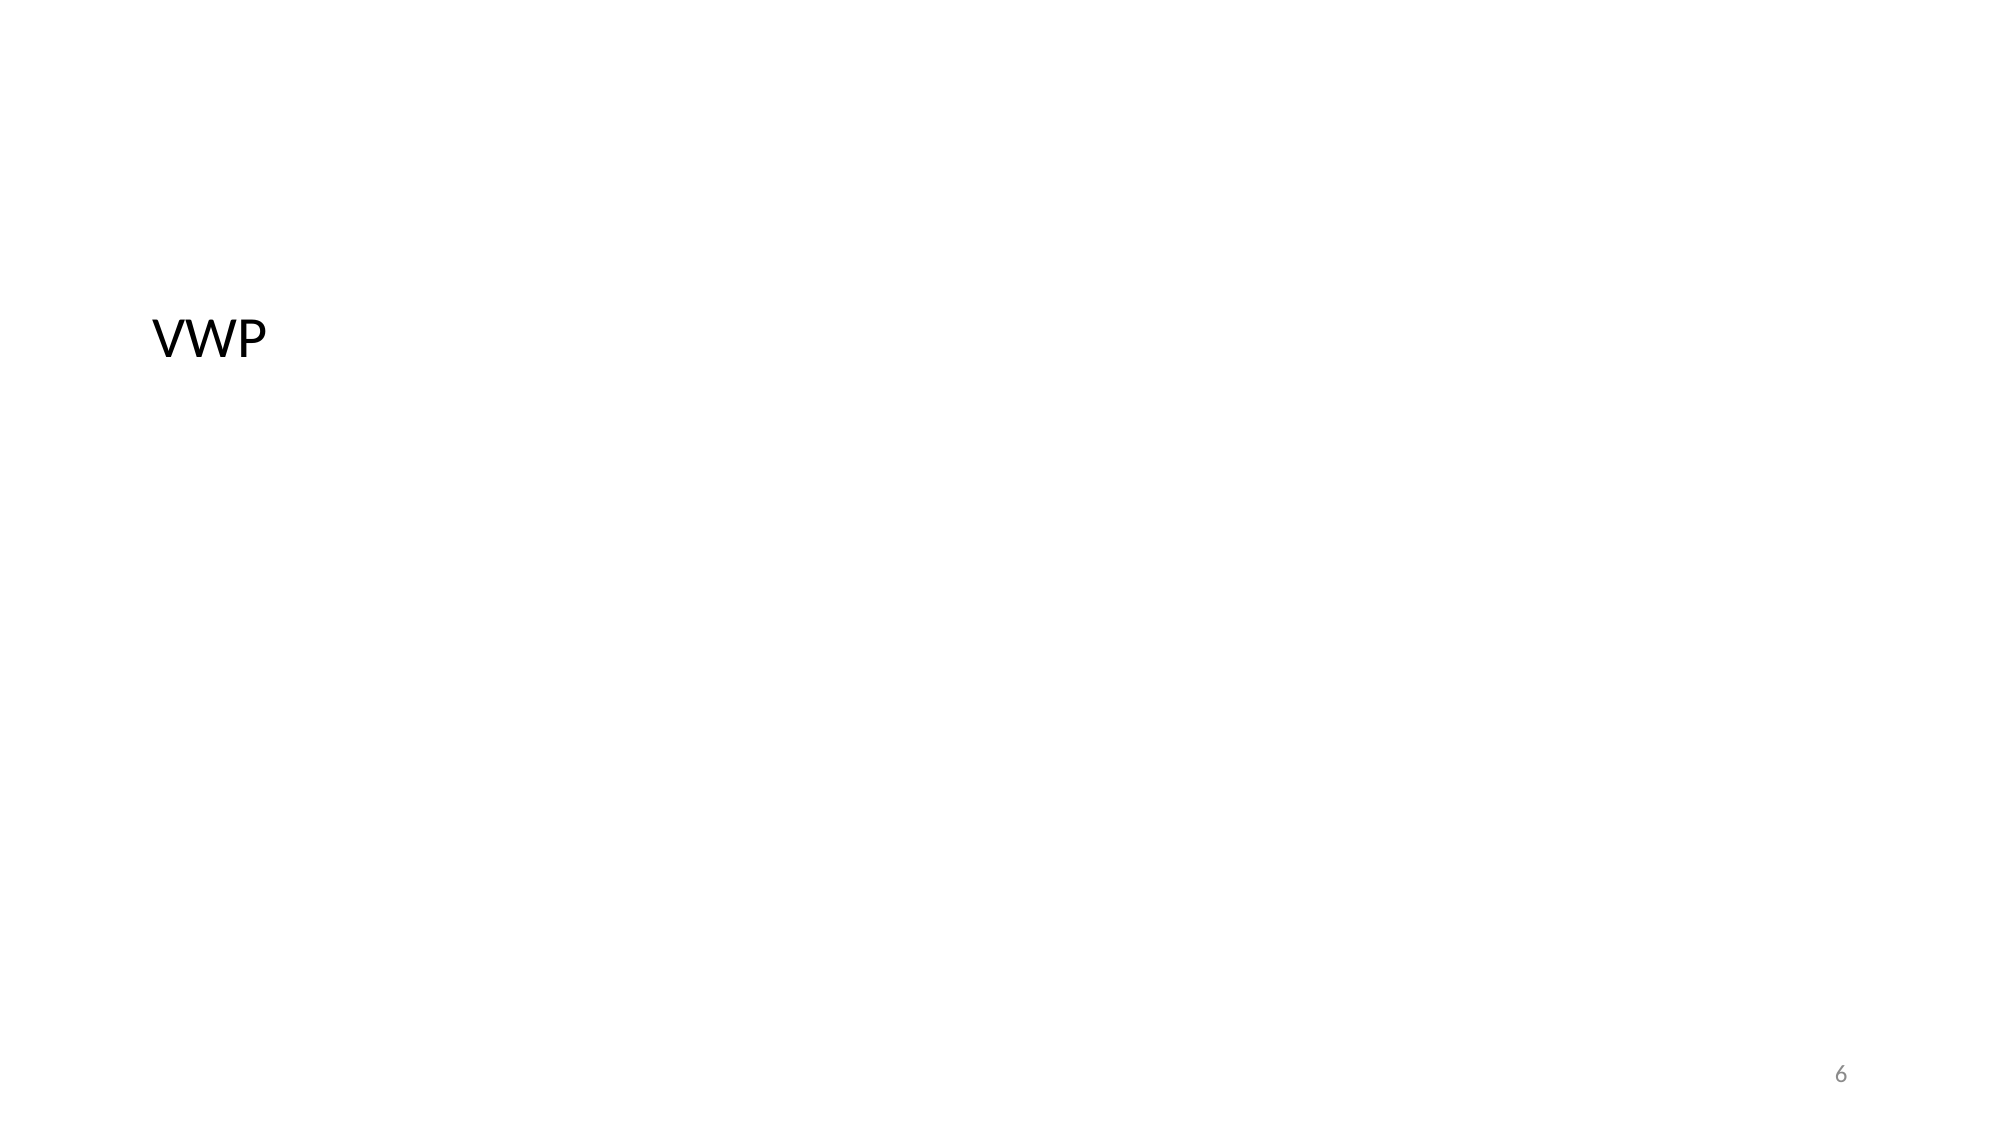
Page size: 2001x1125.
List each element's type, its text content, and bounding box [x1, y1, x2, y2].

slide_number 6 [1412, 1042, 1863, 1103]
list VWP [137, 299, 1863, 1014]
